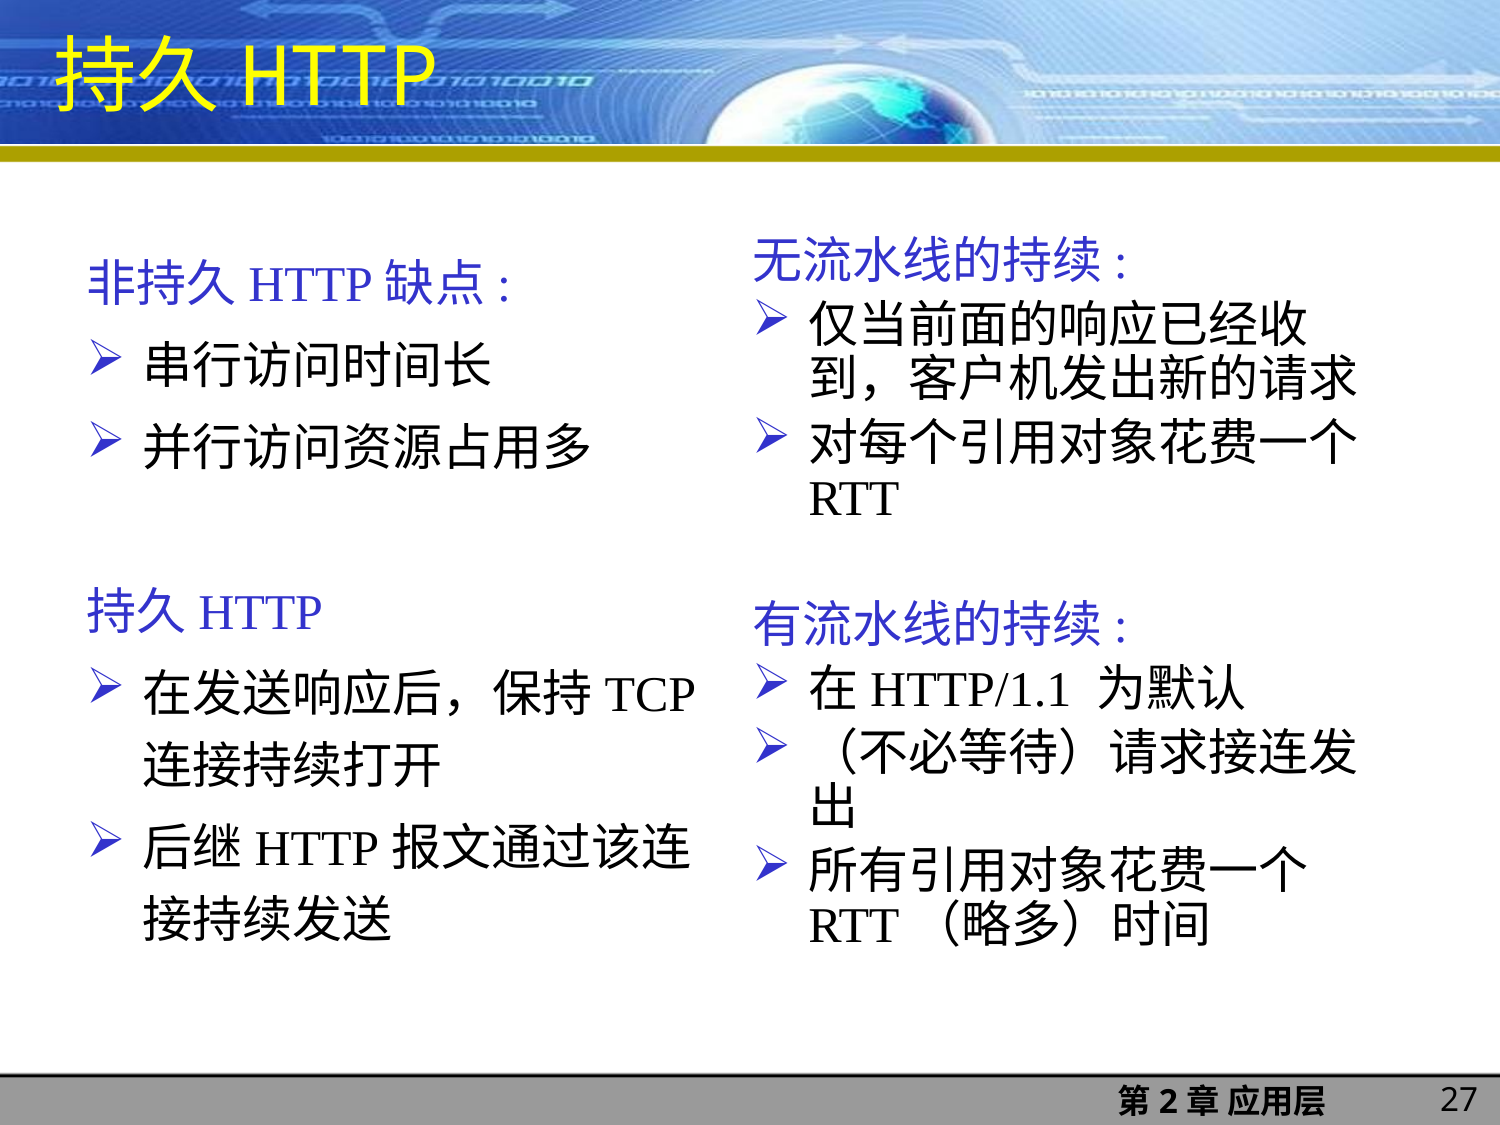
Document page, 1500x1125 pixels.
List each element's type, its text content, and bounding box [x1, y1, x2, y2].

slide_number 27 [1353, 1070, 1494, 1123]
list 非持久HTTP缺点: 串行访问时间长 并行访问资源占用多 持久HTTP 在发送响应后，保持TCP连接持续打开 后继HTTP报文通过该连接持续发送 [71, 232, 717, 995]
text_box 持久HTTP [0, 0, 1466, 145]
list 无流水线的持续: 仅当前面的响应已经收到，客户机发出新的请求 对每个引用对象花费一个RTT 有流水线的持续: 在HTTP/1.1 为默认 （不必等待）请求接连发出 所有引用对象花费一个RTT（略多）时间 [737, 228, 1402, 991]
picture [0, 0, 1500, 1125]
